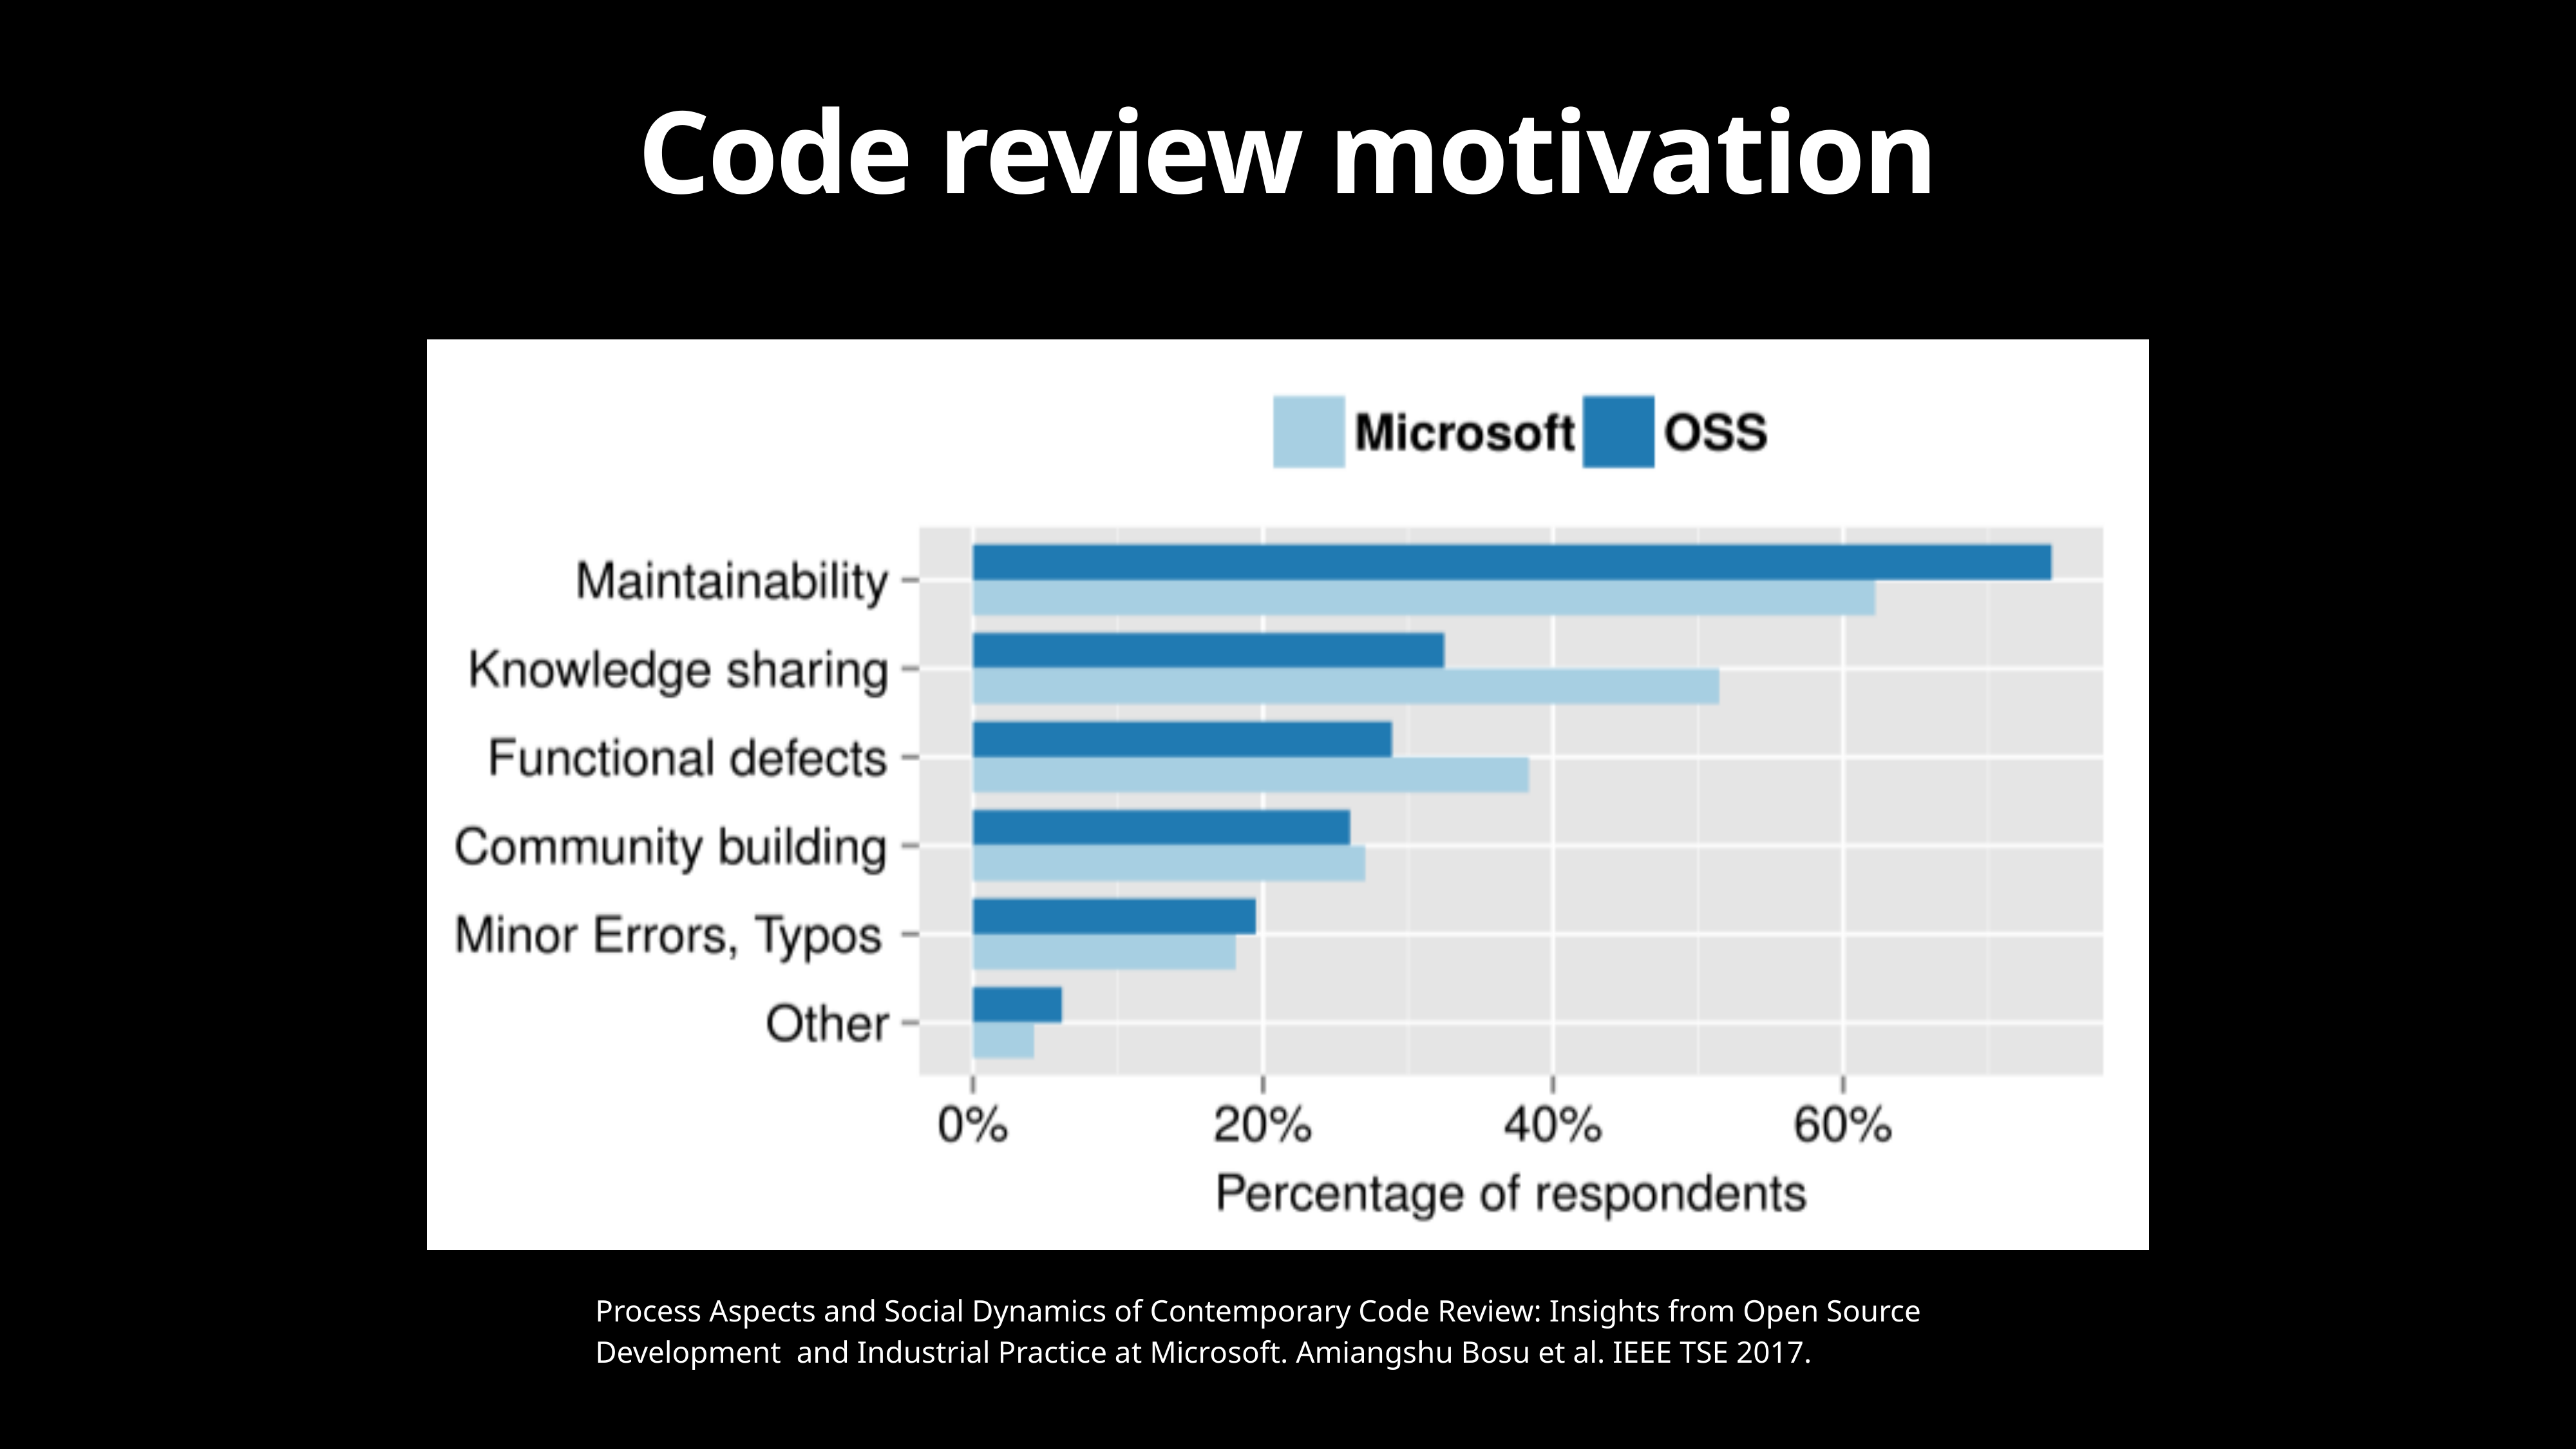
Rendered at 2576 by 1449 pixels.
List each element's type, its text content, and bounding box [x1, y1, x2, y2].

text_box Process Aspects and Social Dynamics of Contemporary Code Review: Insights from Open Source Development and Industrial Practice at Microsoft. Amiangshu Bosu et al. IEEE TSE 2017. [590, 1280, 1935, 1374]
picture [426, 339, 2150, 1250]
title Code review motivation [127, 100, 2449, 253]
